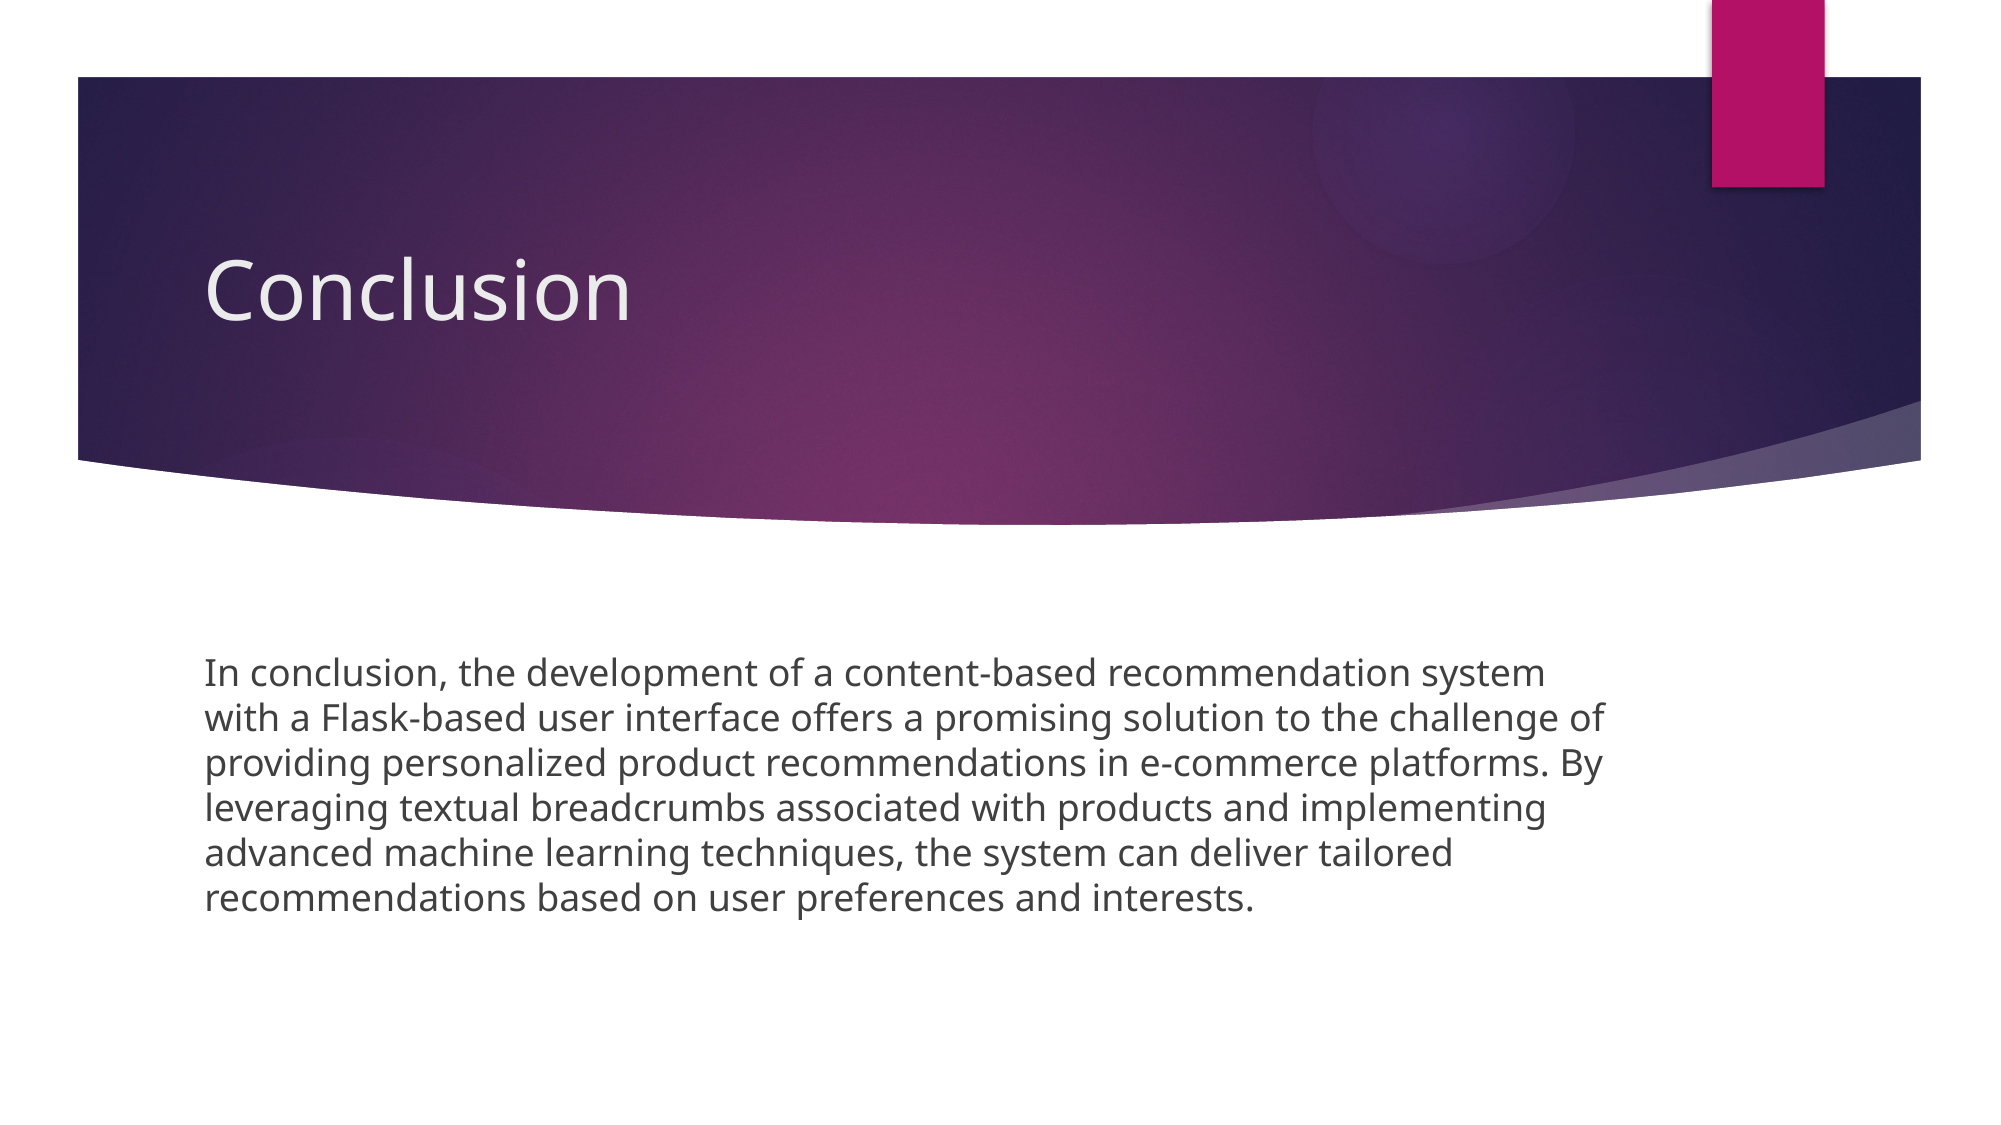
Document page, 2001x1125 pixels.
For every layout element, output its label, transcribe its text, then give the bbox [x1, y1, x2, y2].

title Conclusion [188, 174, 1638, 400]
list In conclusion, the development of a content-based recommendation system with a Flask-based user interface offers a promising solution to the challenge of providing personalized product recommendations in e-commerce platforms. By leveraging textual breadcrumbs associated with products and implementing advanced machine learning techniques, the system can deliver tailored recommendations based on user preferences and interests. [189, 581, 1638, 988]
